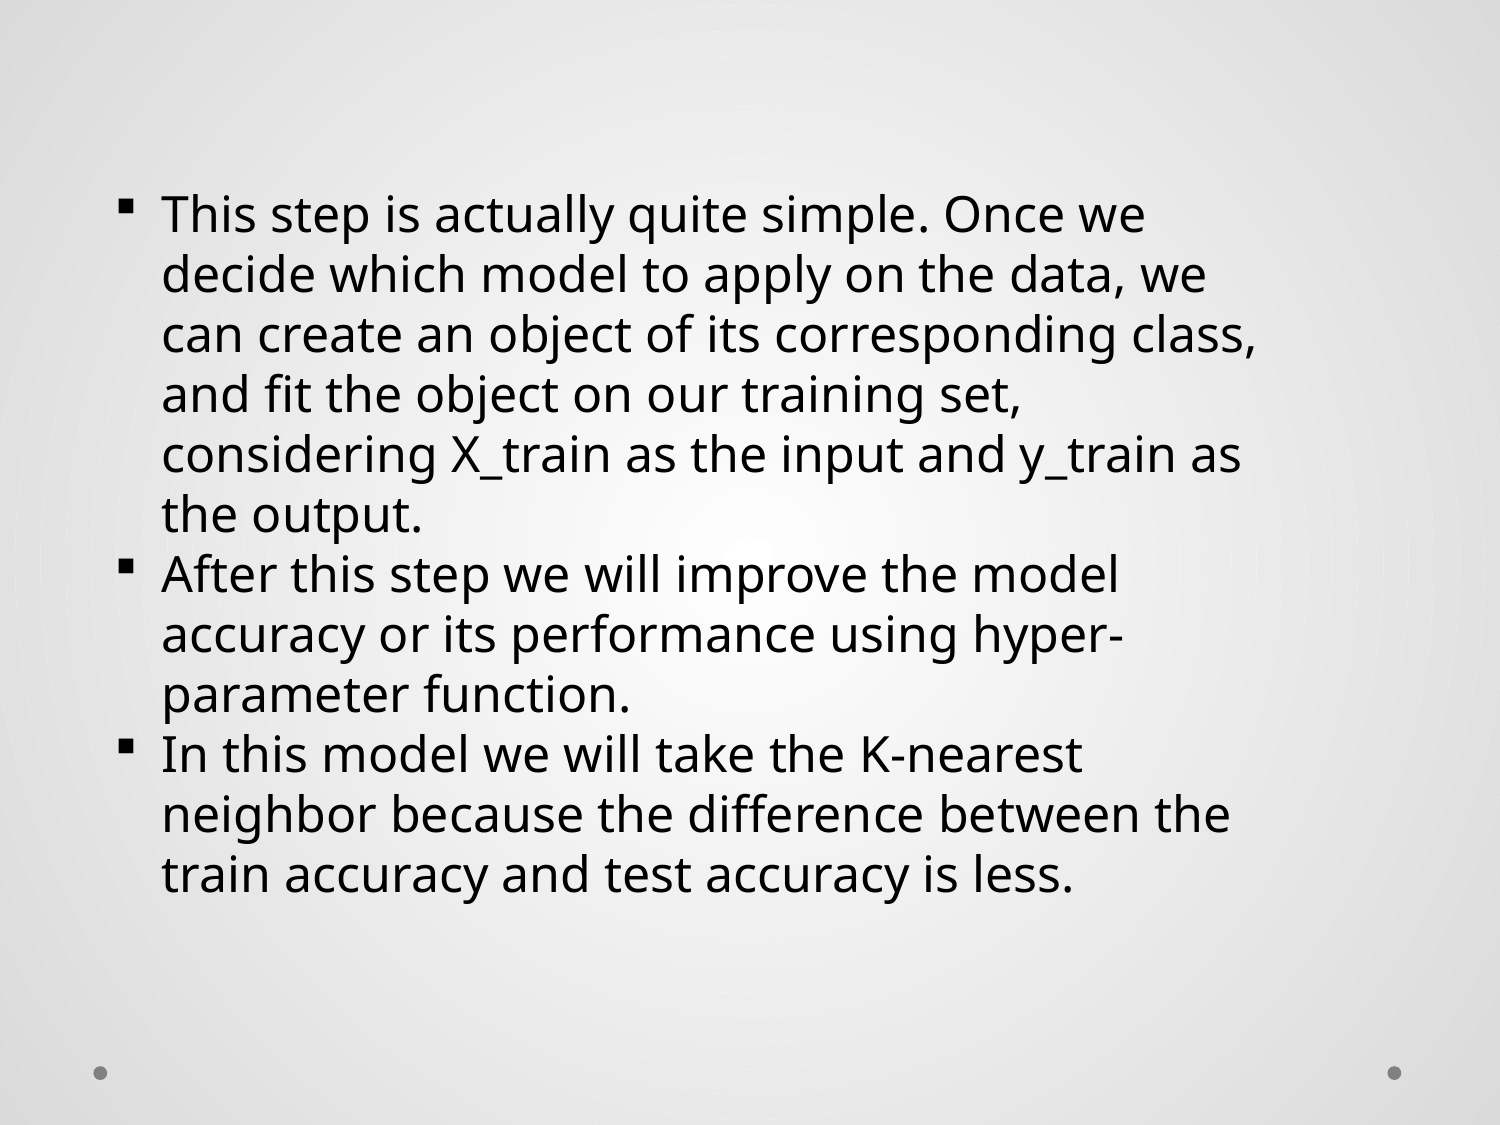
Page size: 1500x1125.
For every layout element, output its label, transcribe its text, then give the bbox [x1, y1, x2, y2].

text_box This step is actually quite simple. Once we decide which model to apply on the data, we can create an object of its corresponding class, and fit the object on our training set, considering X_train as the input and y_train as the output. After this step we will improve the model accuracy or its performance using hyper-parameter function. In this model we will take the K-nearest neighbor because the difference between the train accuracy and test accuracy is less. [99, 174, 1300, 910]
